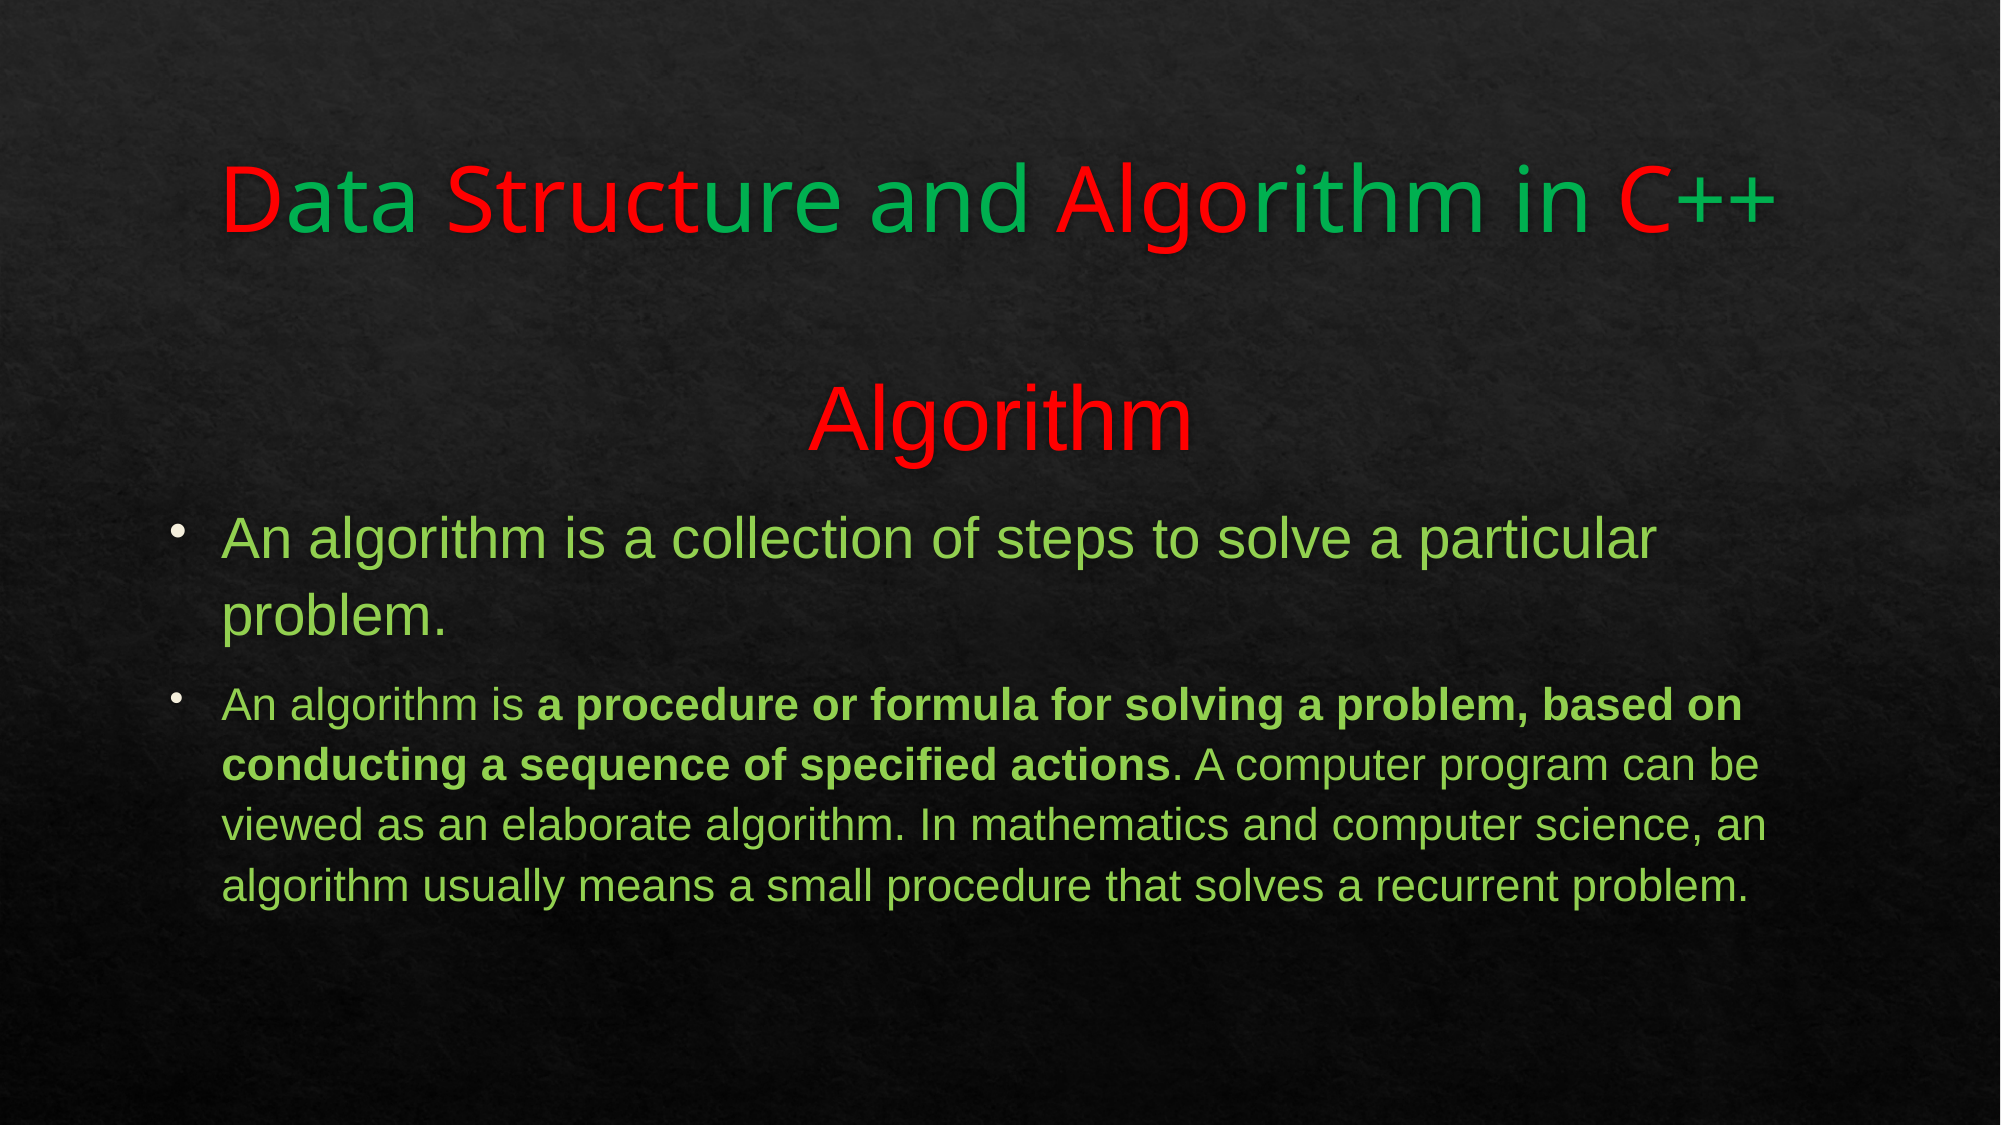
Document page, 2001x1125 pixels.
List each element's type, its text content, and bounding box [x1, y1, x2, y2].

title Data Structure and Algorithm in C++ [149, 99, 1849, 307]
list Algorithm An algorithm is a collection of steps to solve a particular problem. An algorithm is a procedure or formula for solving a problem, based on conducting a sequence of specified actions. A computer program can be viewed as an elaborate algorithm. In mathematics and computer science, an algorithm usually means a small procedure that solves a recurrent problem. [149, 340, 1849, 950]
